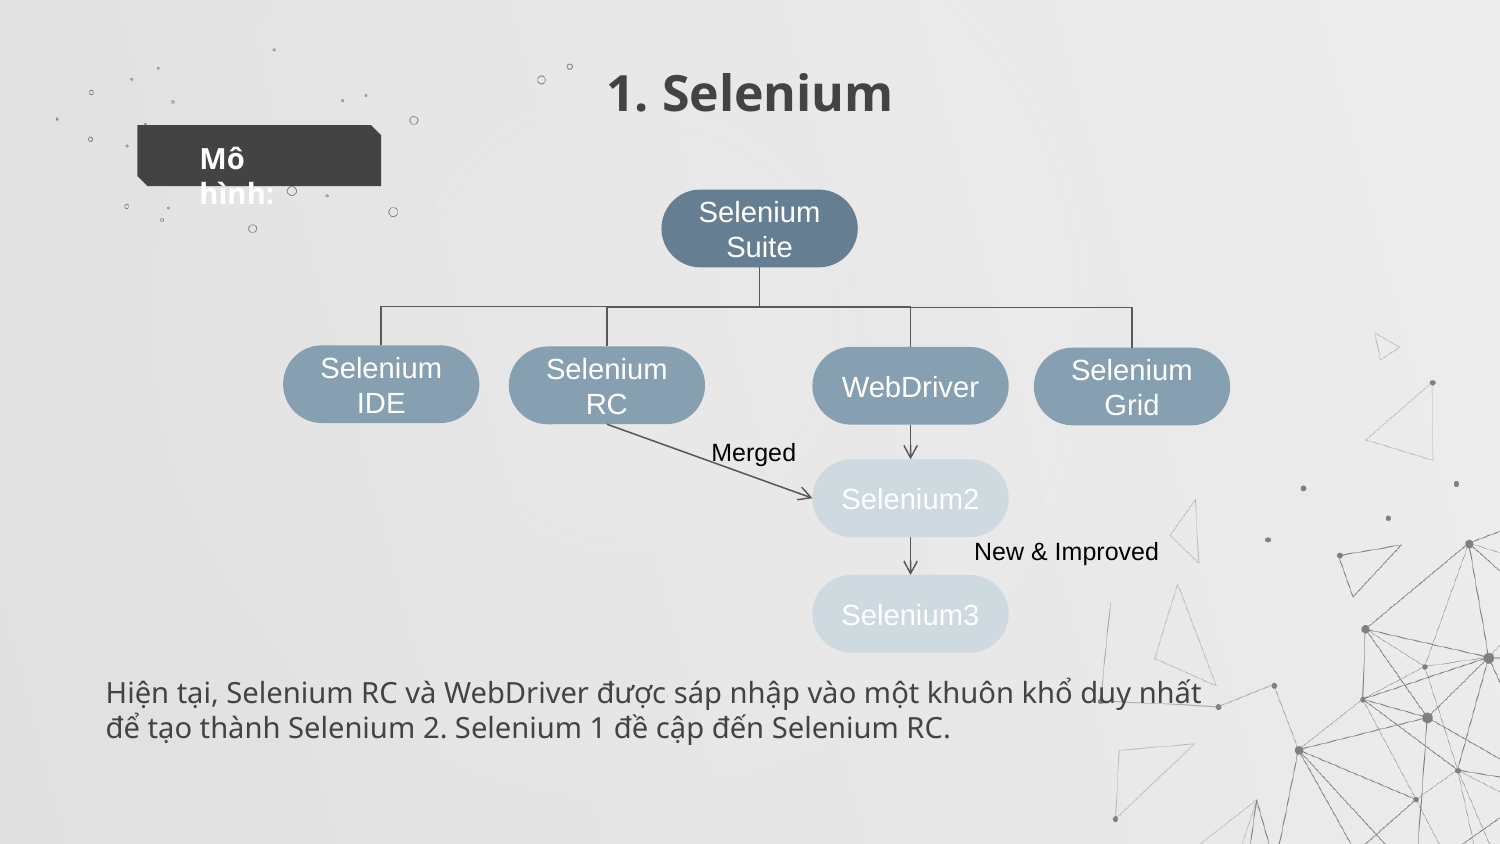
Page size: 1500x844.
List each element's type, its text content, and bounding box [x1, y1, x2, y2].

title 1. Selenium [322, 46, 1178, 187]
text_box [606, 423, 813, 499]
picture [0, 0, 1500, 844]
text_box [795, 231, 876, 383]
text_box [282, 189, 1231, 653]
text_box [137, 125, 184, 187]
text_box Mô hình: [184, 125, 335, 187]
text_box Hiện tại, Selenium RC và WebDriver được sáp nhập vào một khuôn khổ duy nhất để tạo thành Selenium 2. Selenium 1 đề cập đến Selenium RC. [15, 659, 1241, 807]
text_box [335, 125, 382, 187]
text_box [643, 230, 724, 384]
